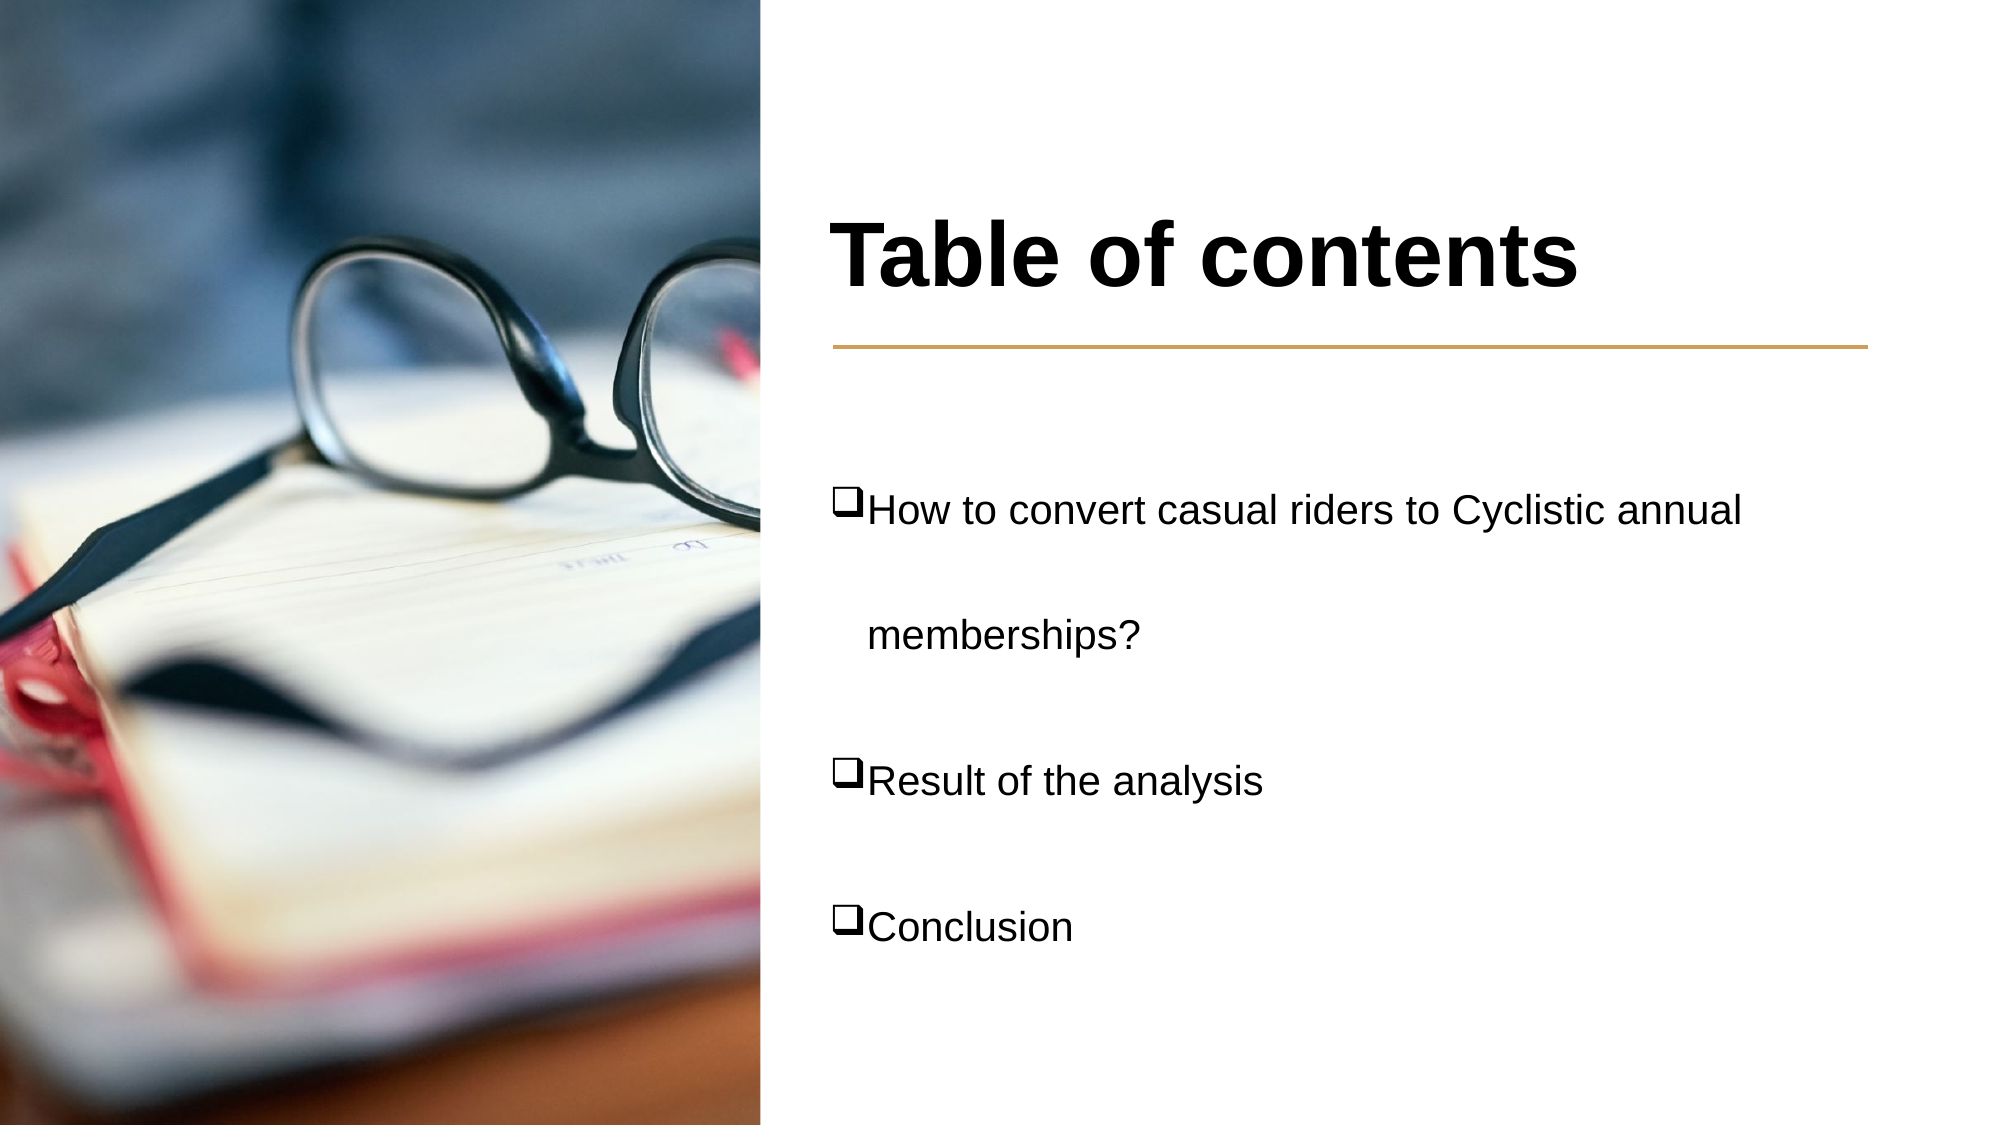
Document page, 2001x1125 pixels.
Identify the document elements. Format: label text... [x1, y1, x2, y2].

picture [0, 0, 761, 1125]
title Table of contents [814, 103, 1895, 315]
list How to convert casual riders to Cyclistic annual memberships? Result of the analysis Conclusion [814, 399, 1895, 1021]
